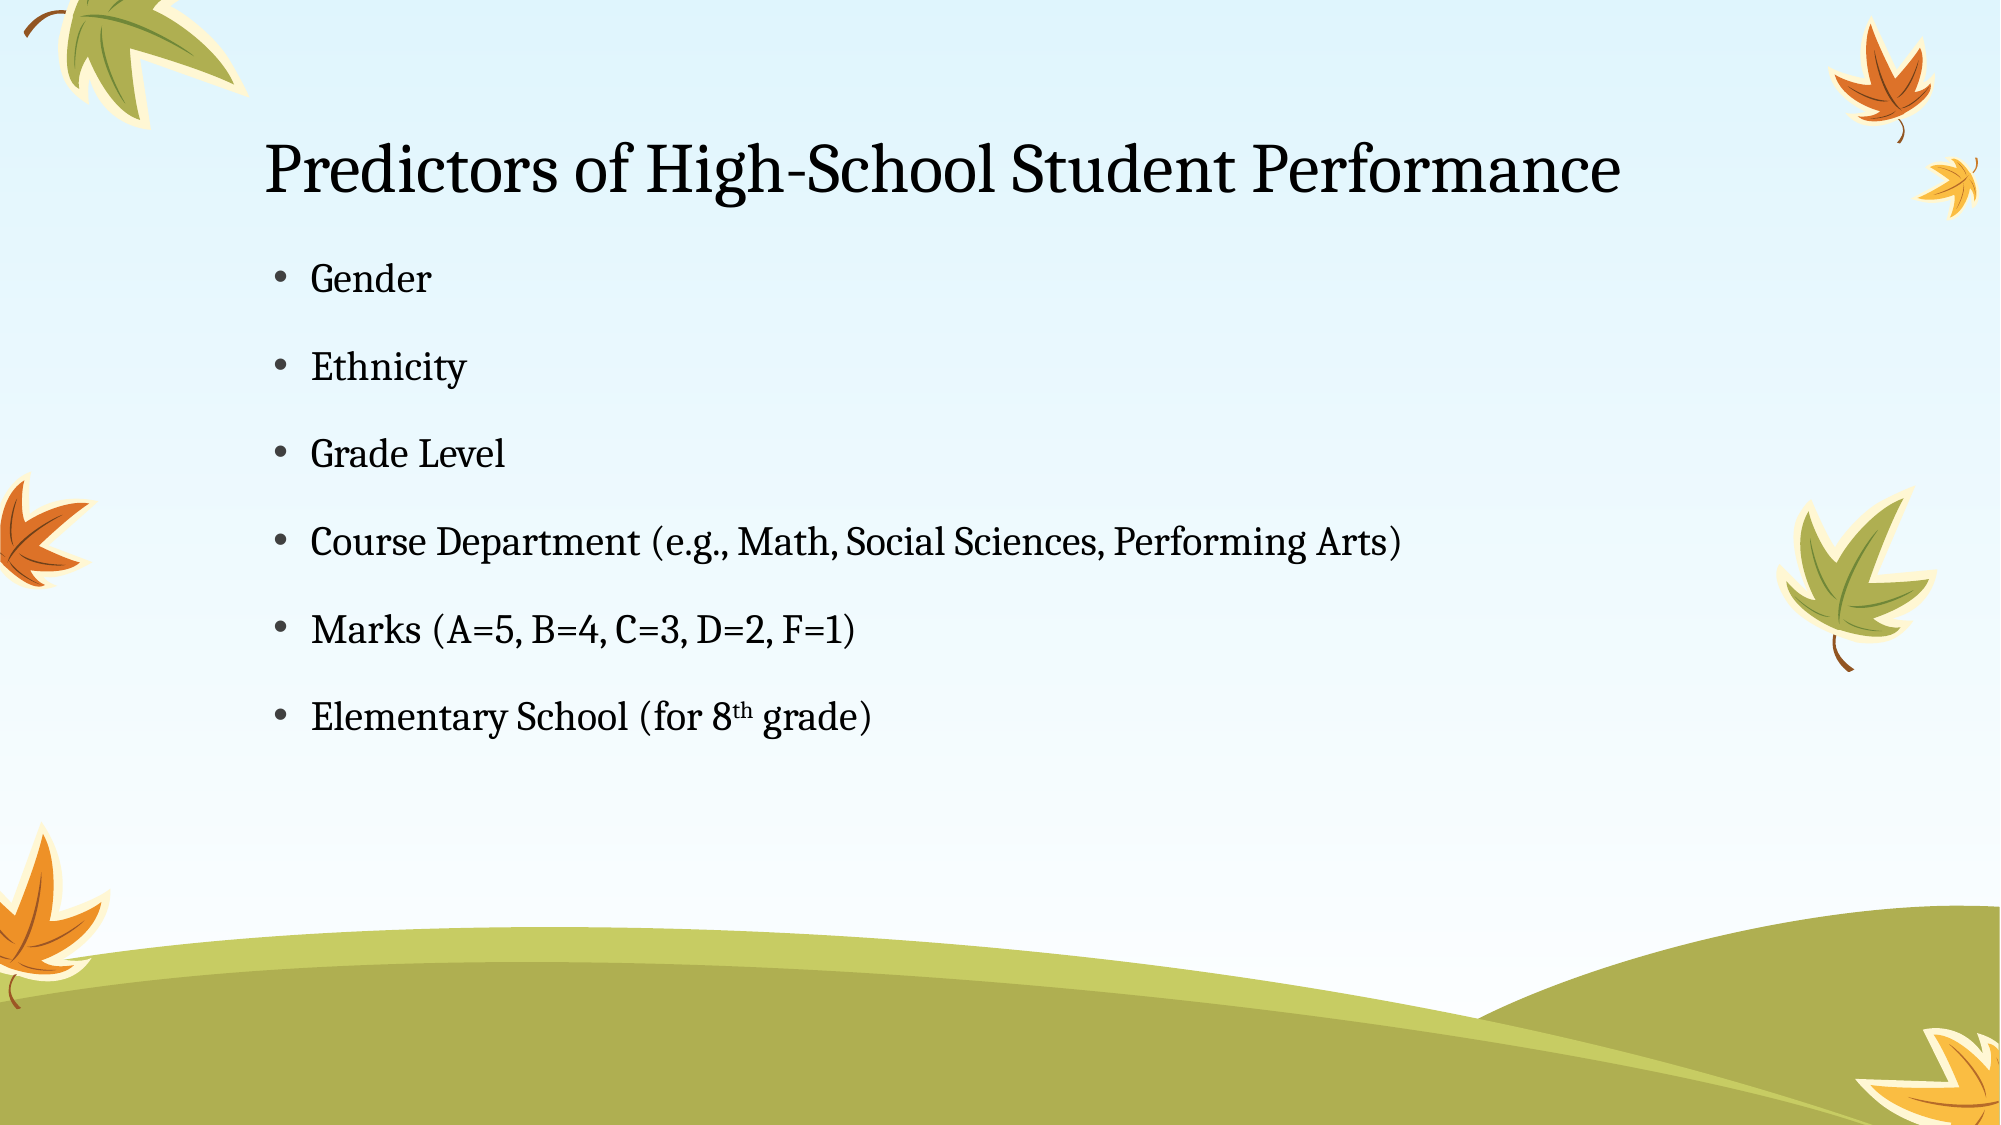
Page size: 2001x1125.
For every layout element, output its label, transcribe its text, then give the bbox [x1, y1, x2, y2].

list Gender Ethnicity Grade Level Course Department (e.g., Math, Social Sciences, Performing Arts) Marks (A=5, B=4, C=3, D=2, F=1) Elementary School (for 8th grade) [250, 243, 1750, 925]
title Predictors of High-School Student Performance [249, 12, 1749, 216]
